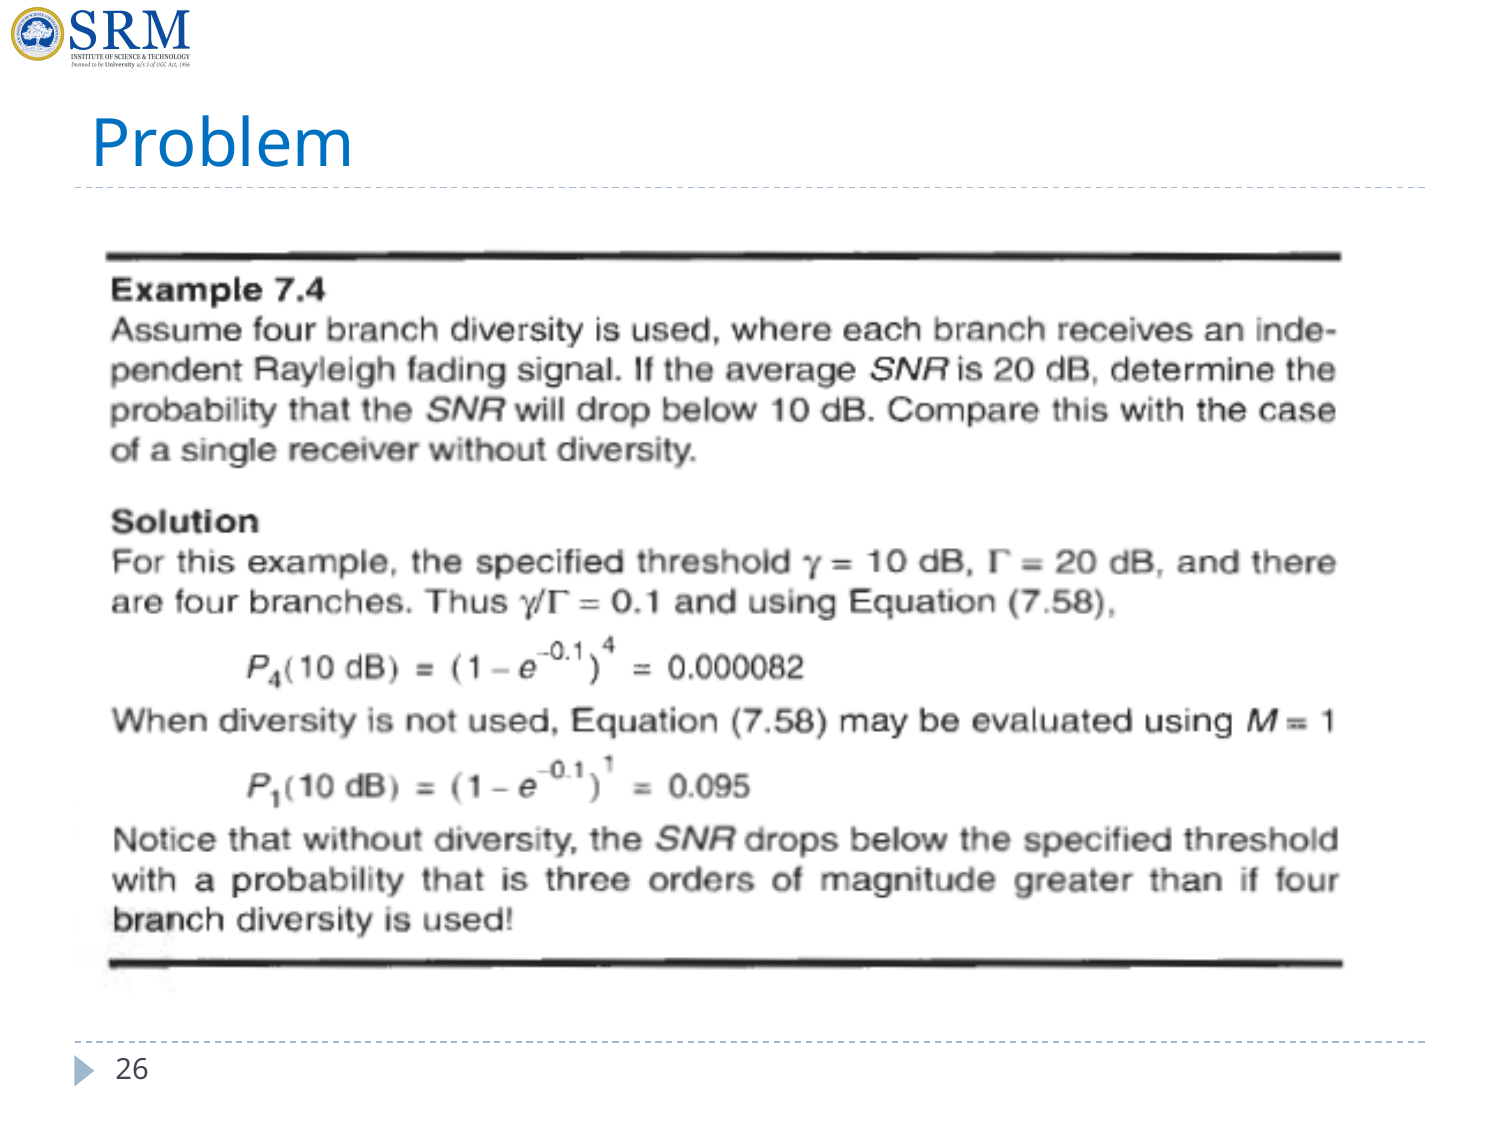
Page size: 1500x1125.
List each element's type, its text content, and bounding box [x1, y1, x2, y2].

picture [76, 219, 1412, 993]
slide_number ‹#› [100, 1042, 426, 1103]
picture [11, 6, 190, 68]
title Problem [75, 24, 1425, 188]
